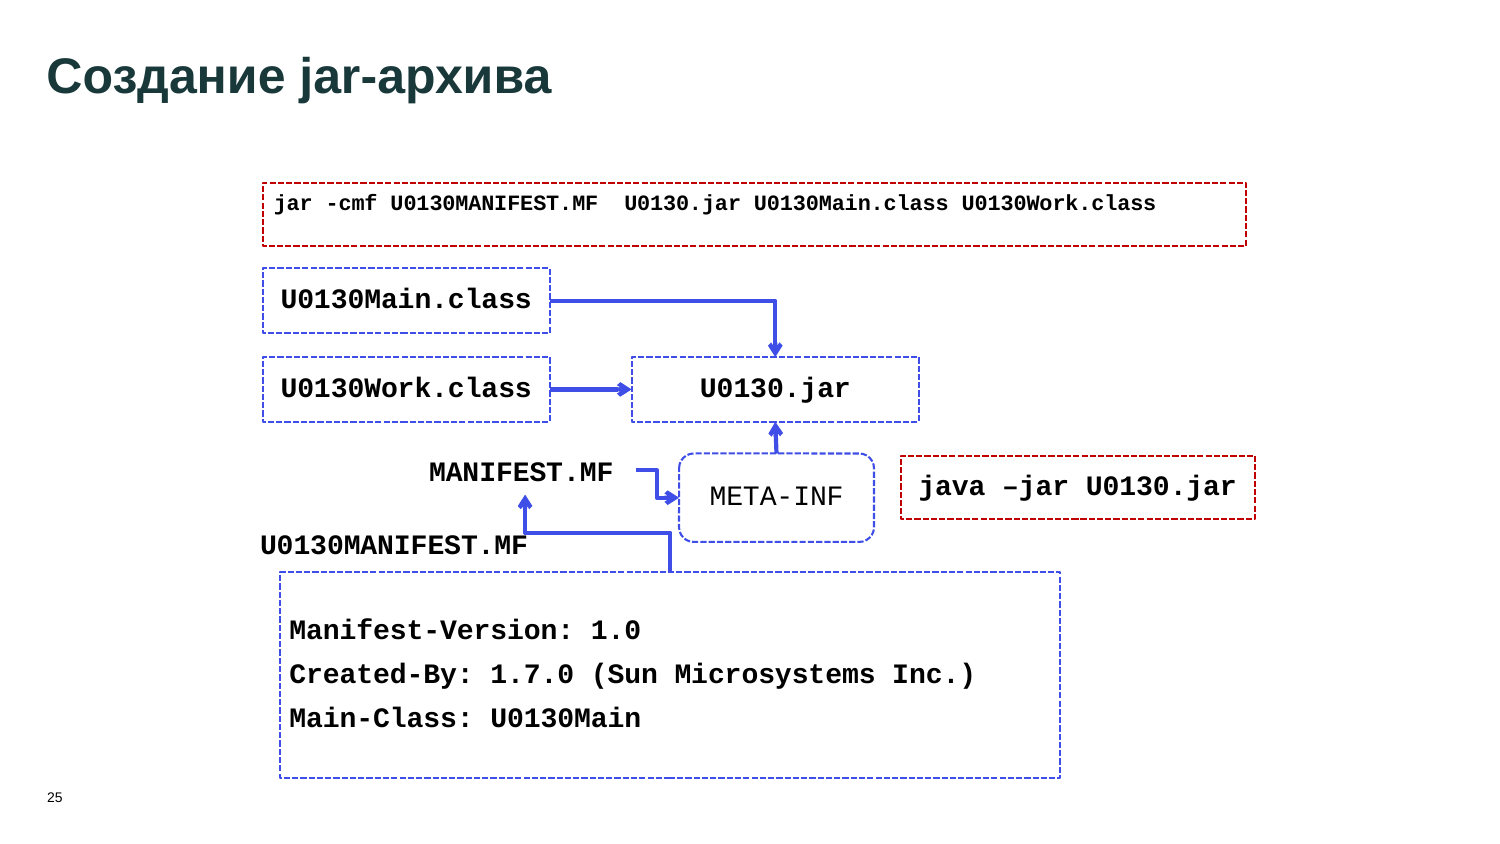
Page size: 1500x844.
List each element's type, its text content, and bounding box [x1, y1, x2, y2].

text_box Manifest-Version: 1.0 Created-By: 1.7.0 (Sun Microsystems Inc.) Main-Class: U0130Main [280, 571, 1061, 779]
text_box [643, 470, 680, 498]
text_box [562, 464, 641, 602]
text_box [549, 300, 776, 358]
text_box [376, 238, 399, 276]
text_box jar -cmf U0130MANIFEST.MF U0130.jar U0130Main.class U0130Work.class [262, 182, 1246, 247]
slide_number 25 [47, 752, 94, 806]
text_box U0130MANIFEST.MF [245, 519, 562, 568]
text_box U0130Work.class [262, 356, 550, 422]
title Создание jar-архива [46, 43, 1453, 151]
text_box U0130Main.class [262, 268, 550, 334]
text_box java –jar U0130.jar [917, 455, 1255, 520]
text_box U0130.jar [631, 356, 919, 422]
text_box MANIFEST.MF [414, 446, 590, 495]
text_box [590, 443, 917, 595]
